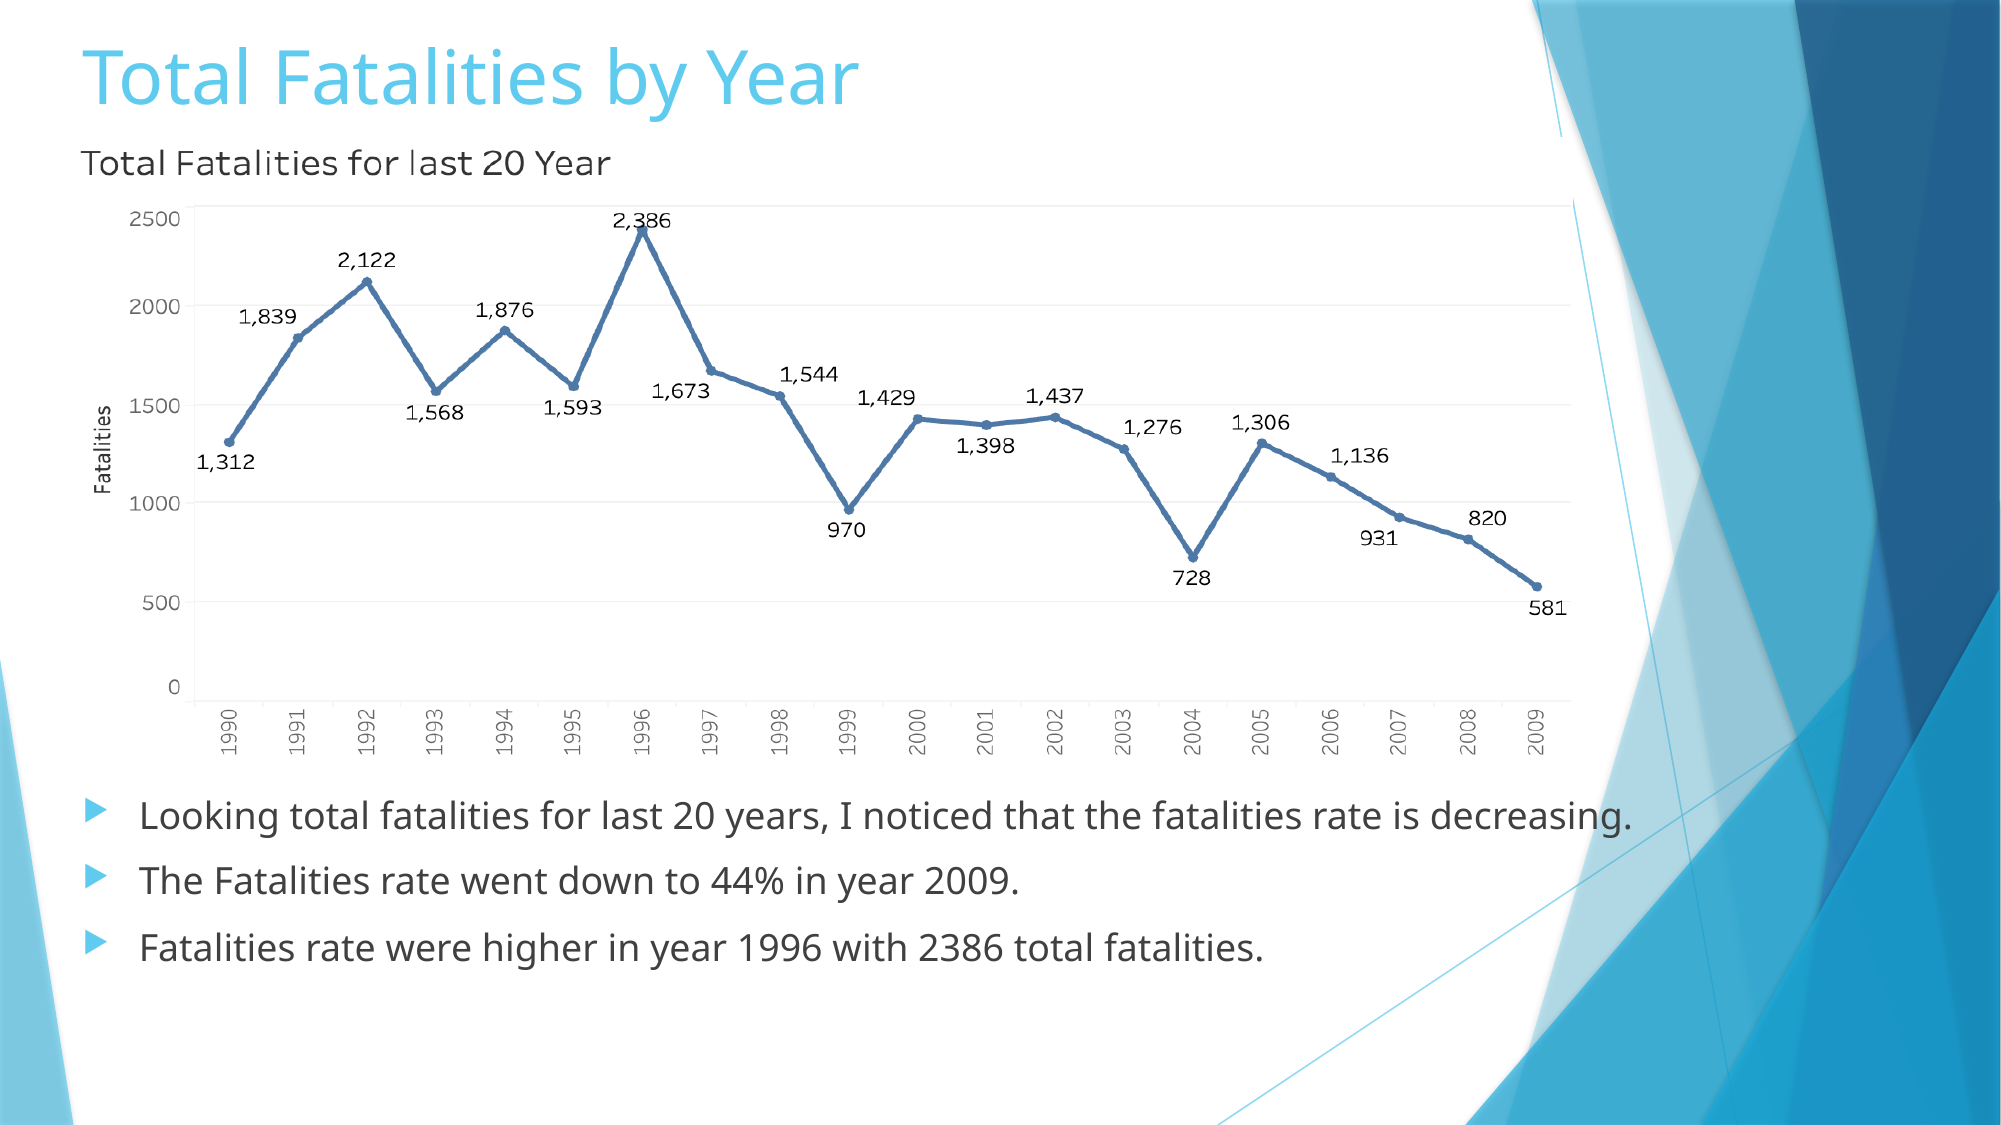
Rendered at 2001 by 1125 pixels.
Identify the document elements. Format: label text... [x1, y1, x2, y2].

title Total Fatalities by Year [67, 22, 1478, 136]
picture [66, 136, 1573, 775]
list Looking total fatalities for last 20 years, I noticed that the fatalities rate is decreasing. The Fatalities rate went down to 44% in year 2009. Fatalities rate were higher in year 1996 with 2386 total fatalities. [67, 784, 1728, 1077]
